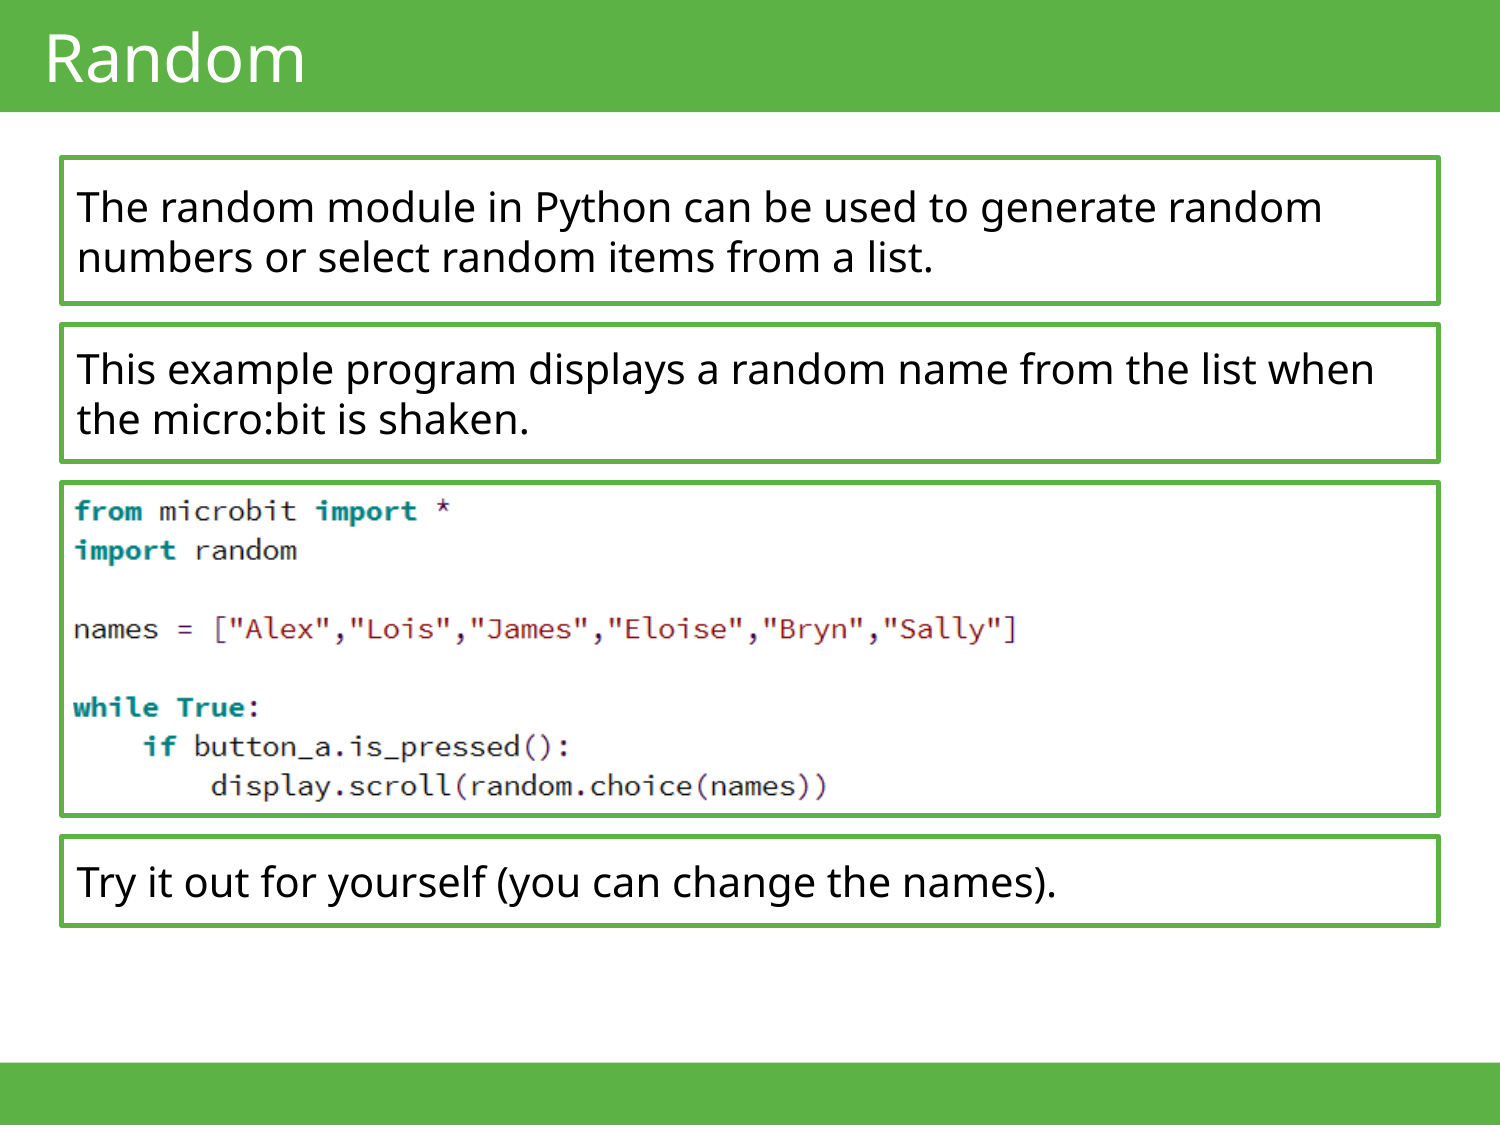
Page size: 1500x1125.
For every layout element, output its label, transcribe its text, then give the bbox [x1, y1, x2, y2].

text_box Try it out for yourself (you can change the names). [61, 836, 1439, 926]
text_box [61, 482, 1439, 816]
text_box This example program displays a random name from the list when the micro:bit is shaken. [61, 324, 1439, 462]
title Random [28, 0, 1379, 113]
picture [73, 494, 1026, 816]
text_box The random module in Python can be used to generate random numbers or select random items from a list. [61, 157, 1439, 304]
